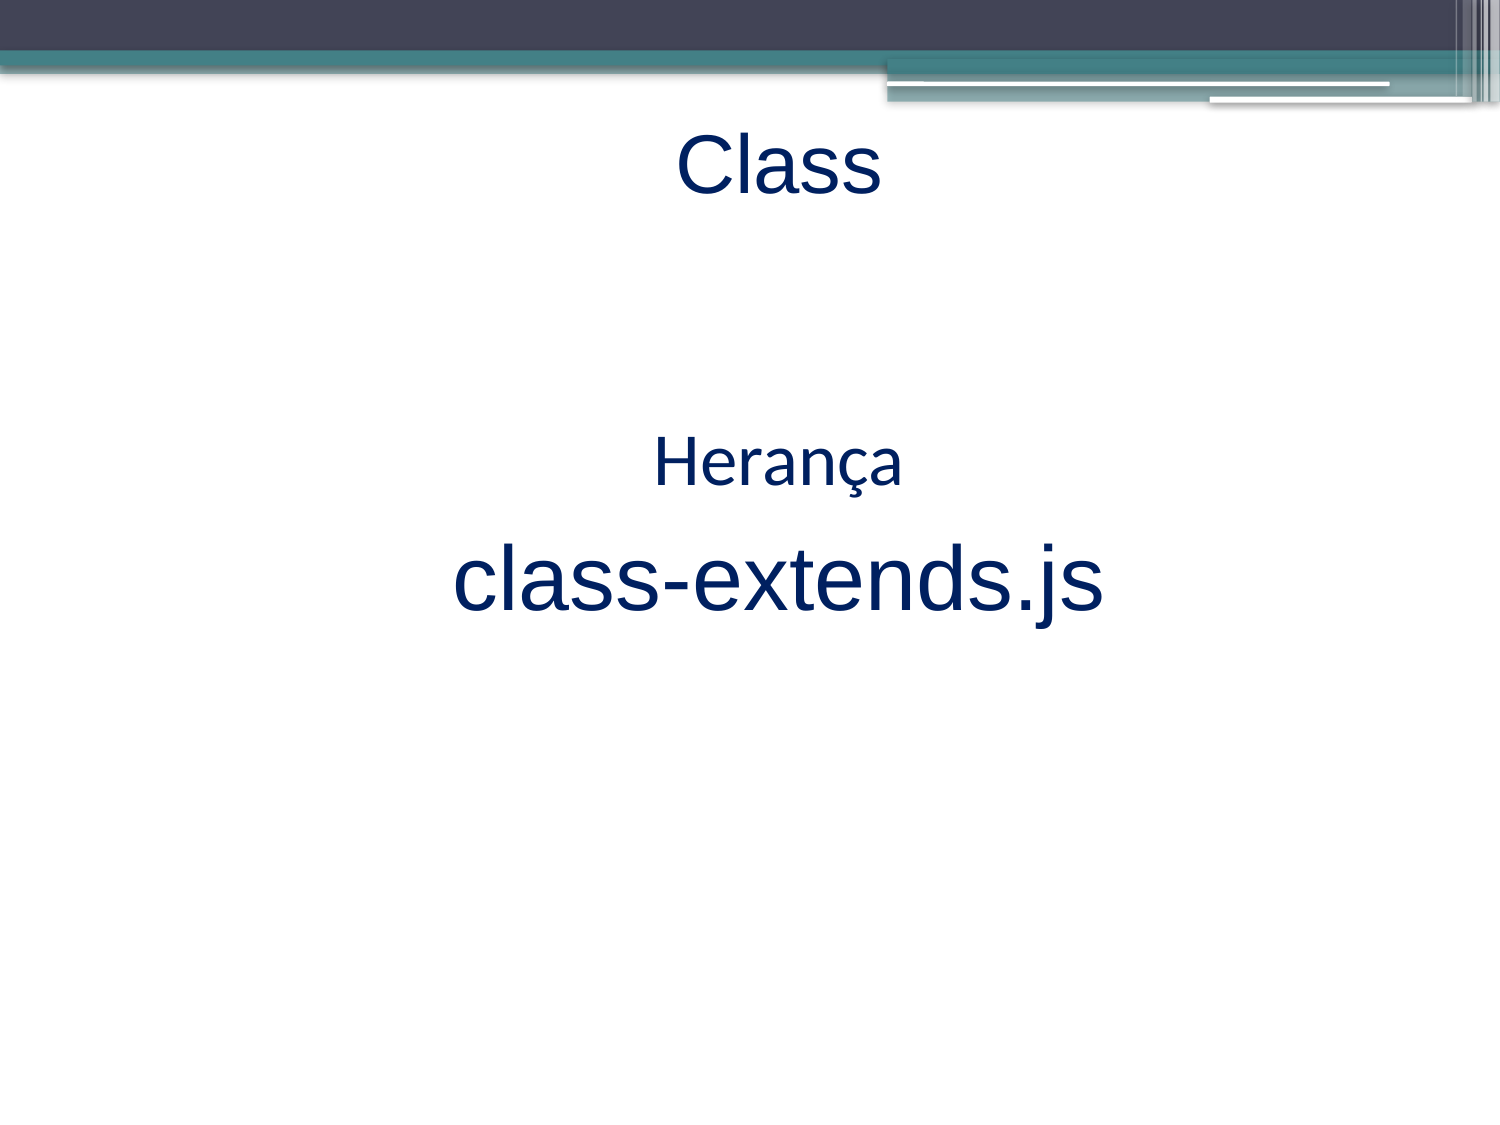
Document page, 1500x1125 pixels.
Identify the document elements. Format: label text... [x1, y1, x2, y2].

text_box class-extends.js [58, 479, 1500, 668]
text_box Class [141, 66, 1417, 254]
text_box Herança [154, 403, 1405, 479]
